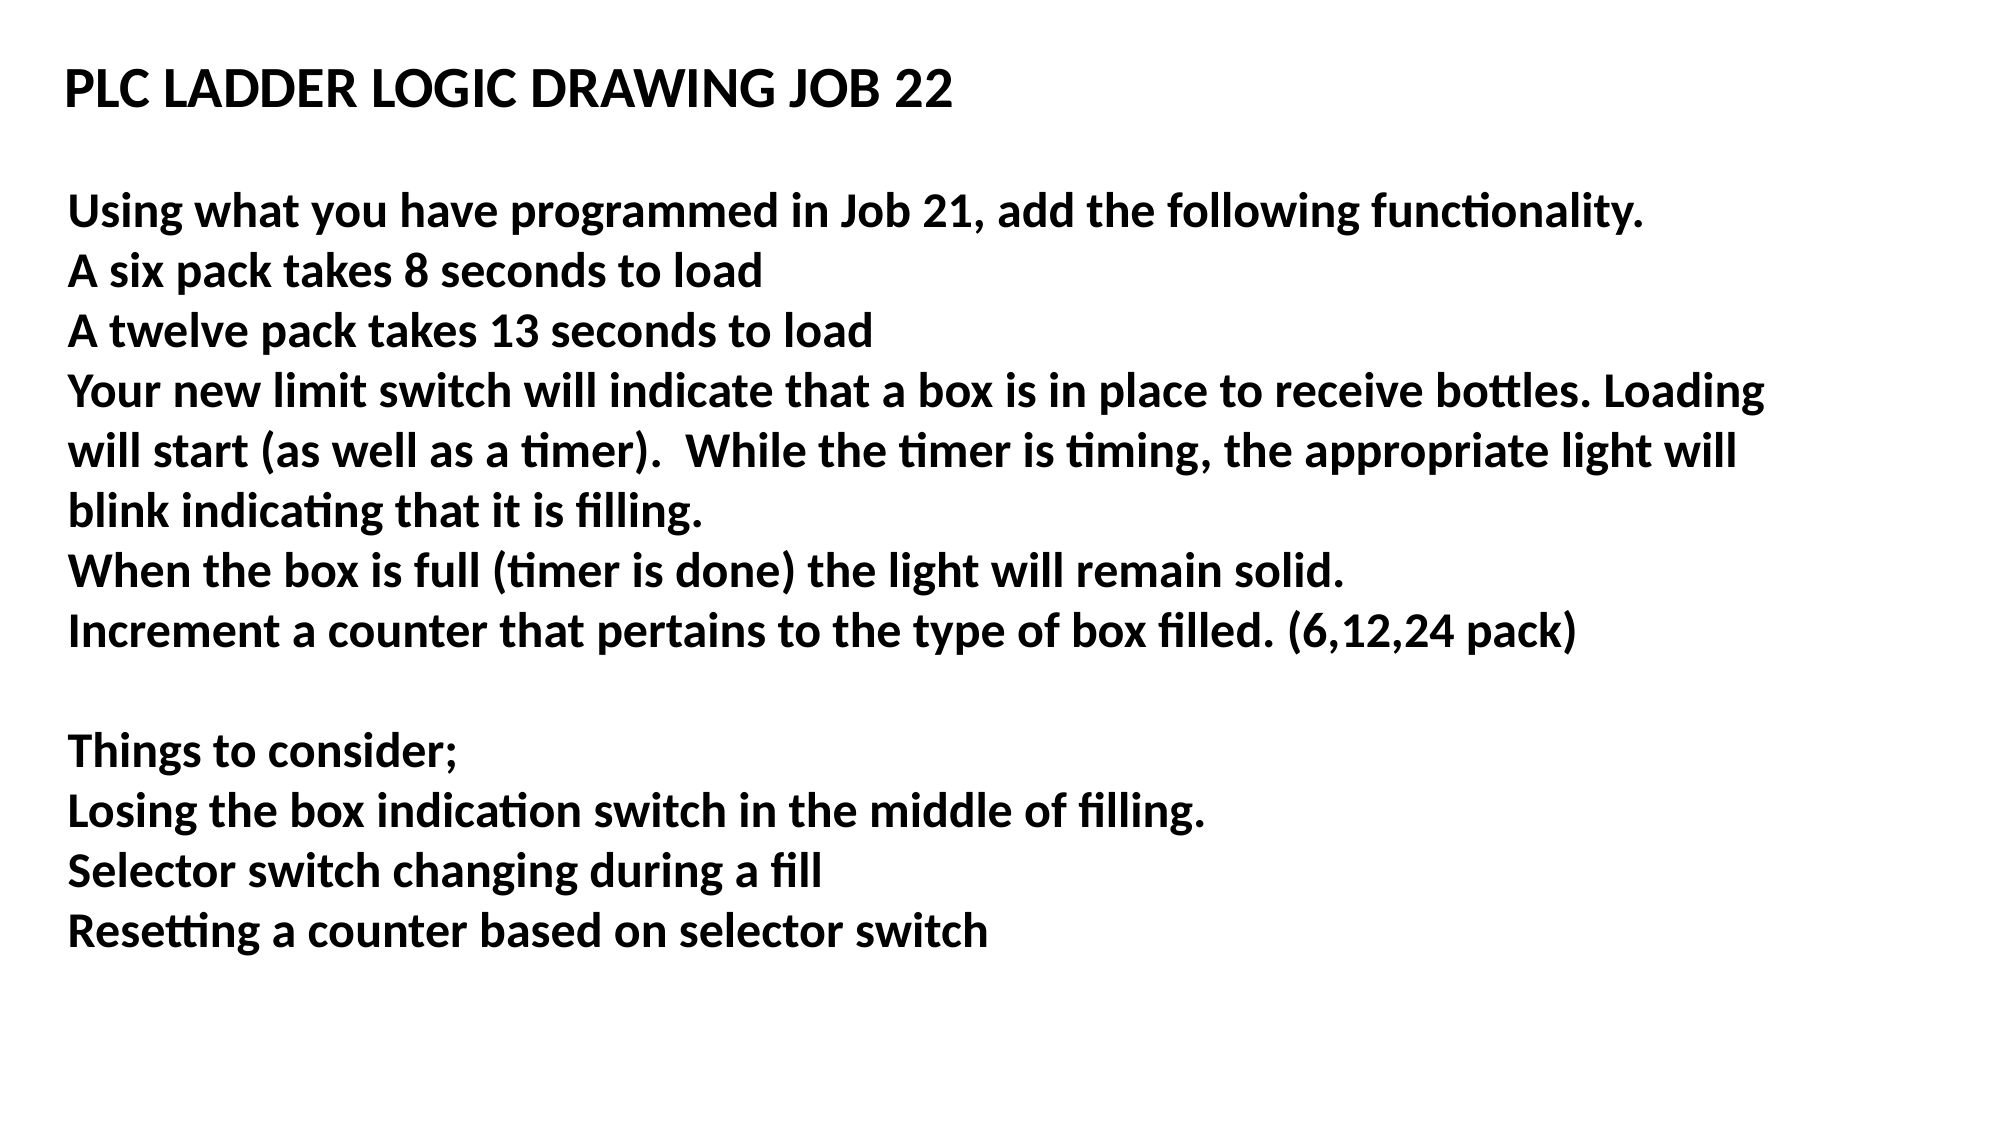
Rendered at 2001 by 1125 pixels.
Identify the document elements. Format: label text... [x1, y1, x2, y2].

text_box PLC LADDER LOGIC DRAWING JOB 22 [49, 41, 994, 127]
text_box Using what you have programmed in Job 21, add the following functionality. A six pack takes 8 seconds to load A twelve pack takes 13 seconds to load Your new limit switch will indicate that a box is in place to receive bottles. Loading will start (as well as a timer). While the timer is timing, the appropriate light will blink indicating that it is filling. When the box is full (timer is done) the light will remain solid. Increment a counter that pertains to the type of box filled. (6,12,24 pack) Things to consider; Losing the box indication switch in the middle of filling. Selector switch changing during a fill Resetting a counter based on selector switch [52, 169, 1814, 1035]
